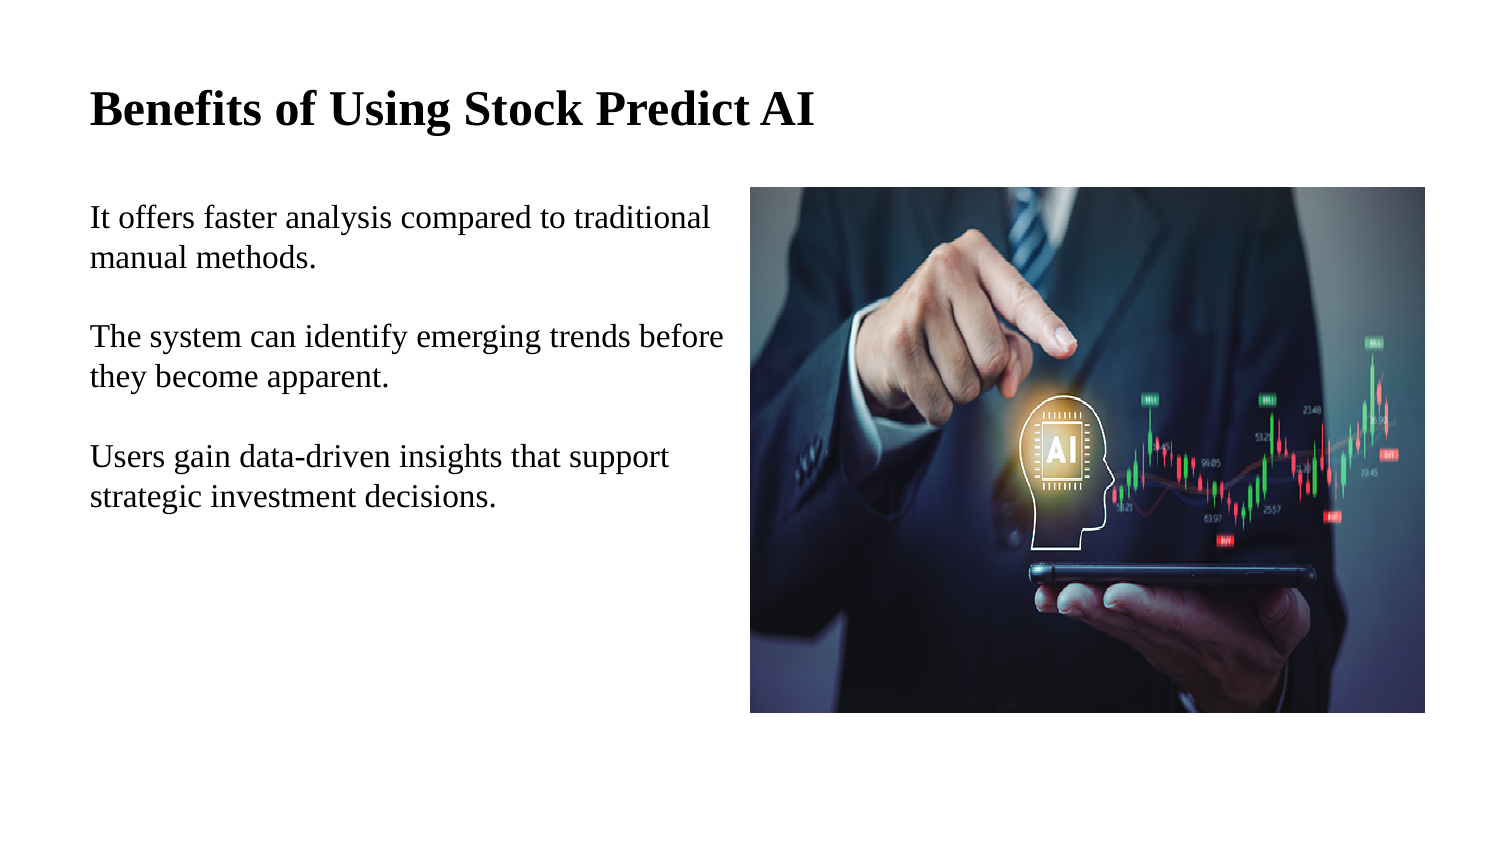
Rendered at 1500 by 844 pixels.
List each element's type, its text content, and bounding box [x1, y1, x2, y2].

text_box It offers faster analysis compared to traditional manual methods. The system can identify emerging trends before they become apparent. Users gain data-driven insights that support strategic investment decisions. [74, 187, 749, 713]
picture [749, 187, 1425, 713]
text_box Benefits of Using Stock Predict AI [74, 37, 1425, 173]
